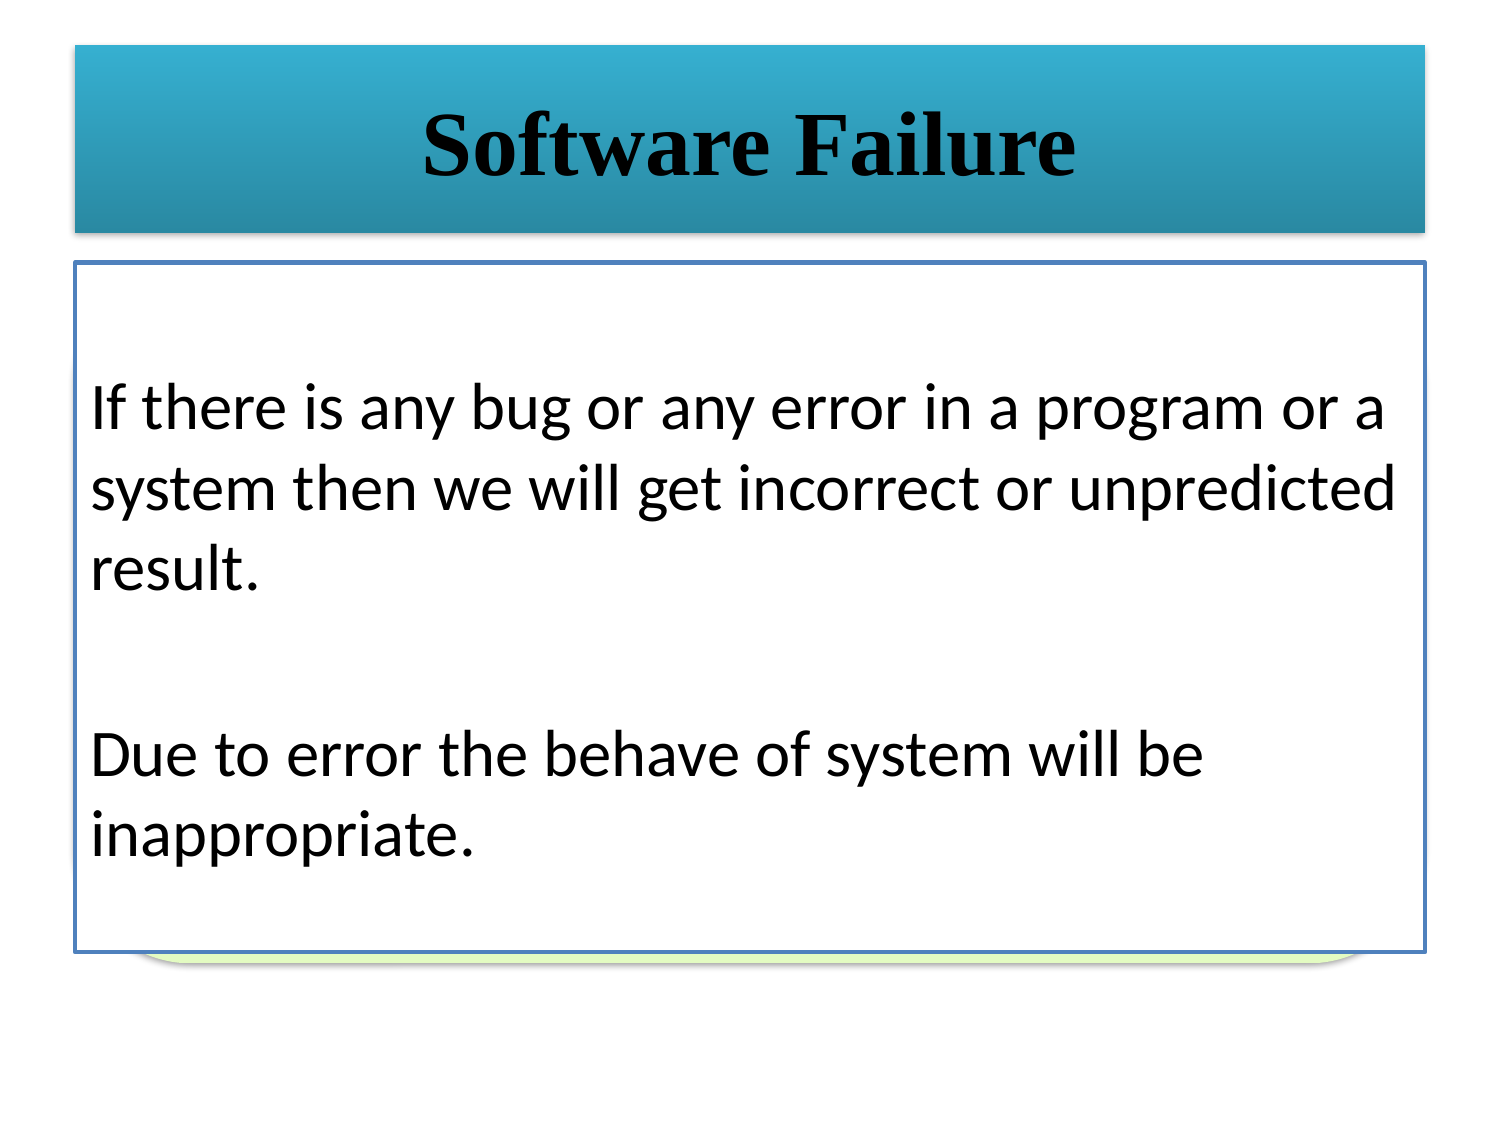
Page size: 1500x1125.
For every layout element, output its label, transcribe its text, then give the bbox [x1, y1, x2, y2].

title Software Failure [75, 45, 1425, 233]
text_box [74, 266, 1426, 964]
list If there is any bug or any error in a program or a system then we will get incorrect or unpredicted result. Due to error the behave of system will be inappropriate. [73, 260, 1427, 268]
